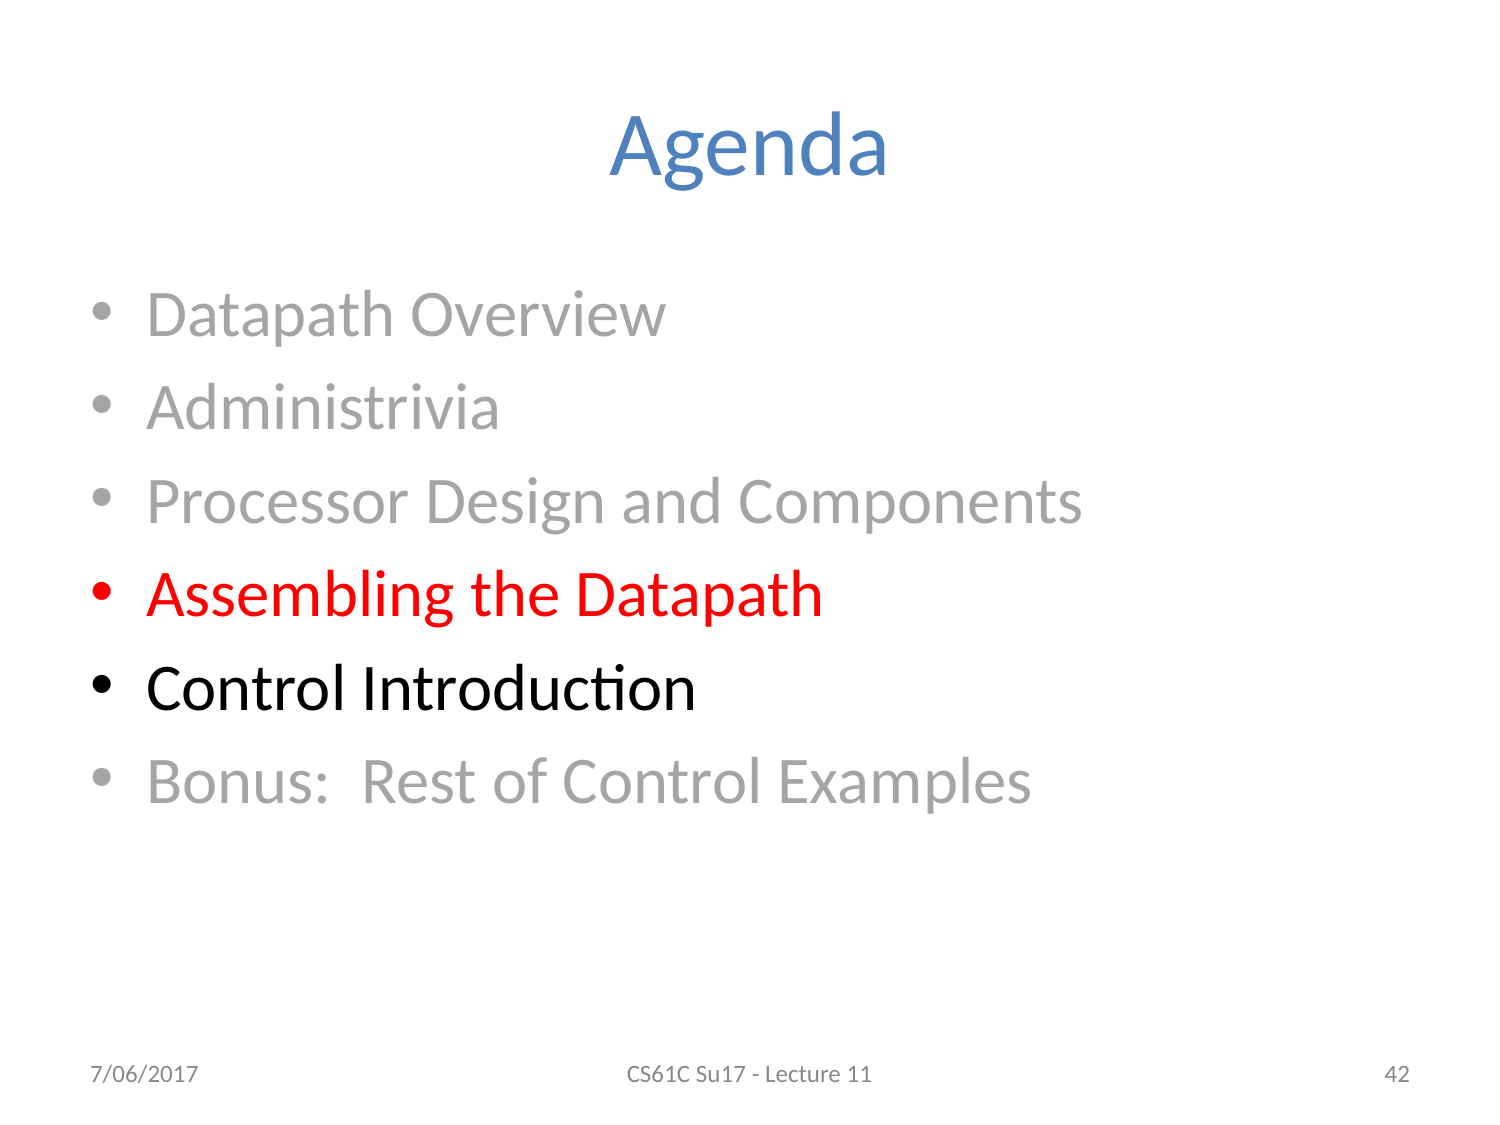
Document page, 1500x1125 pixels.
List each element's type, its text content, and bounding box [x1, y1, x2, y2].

footer CS61C Su17 - Lecture 11 [512, 1042, 988, 1103]
list Datapath Overview Administrivia Processor Design and Components Assembling the Datapath Control Introduction Bonus: Rest of Control Examples [75, 262, 1425, 1073]
slide_number ‹#› [1074, 1042, 1425, 1103]
title Agenda [75, 45, 1425, 233]
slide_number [75, 1042, 425, 1103]
